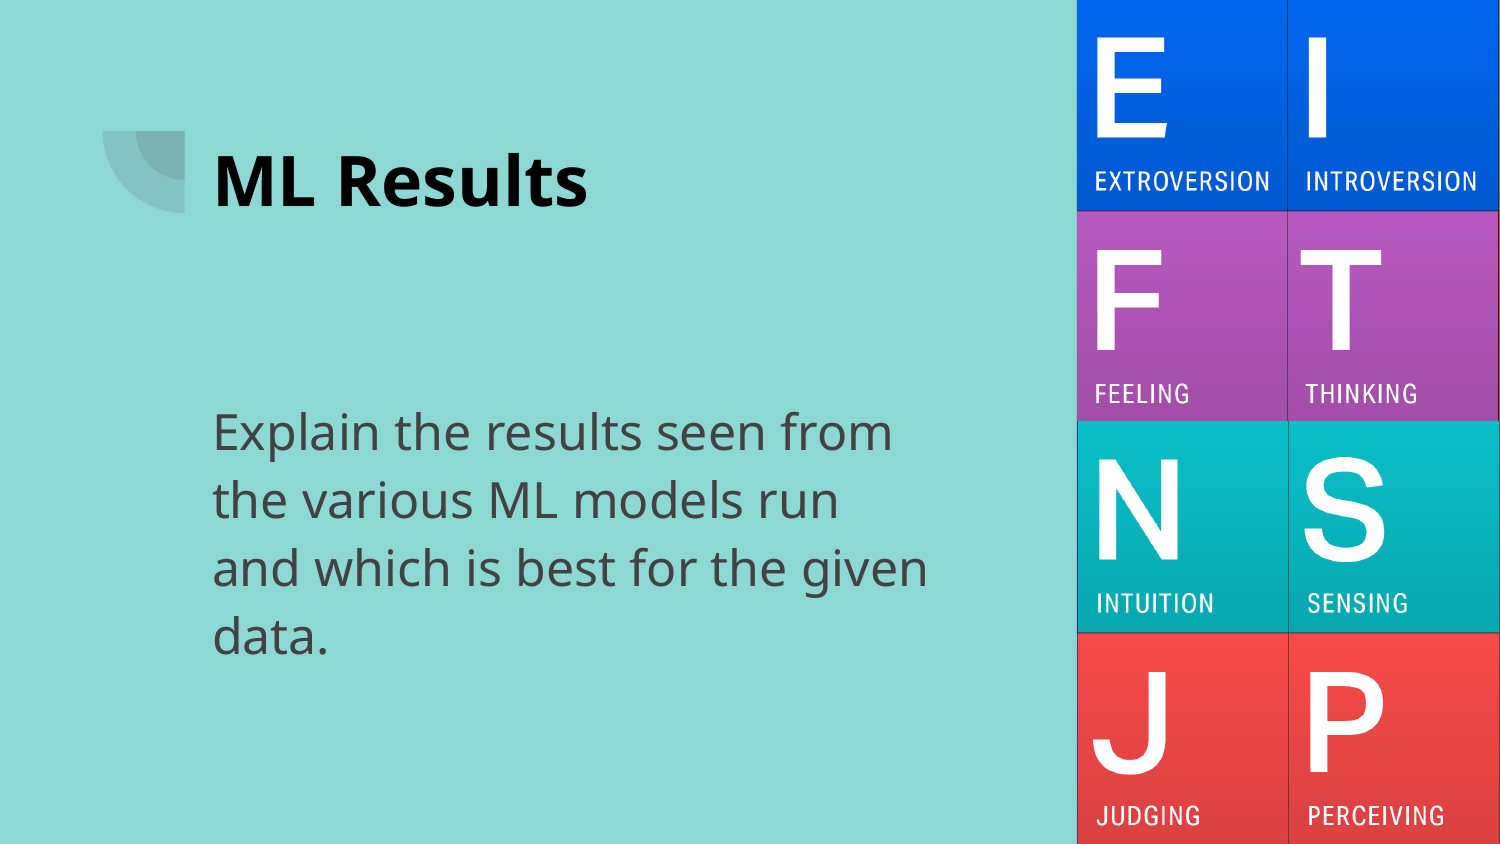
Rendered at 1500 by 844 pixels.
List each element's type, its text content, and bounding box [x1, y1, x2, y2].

title Explain the results seen from the various ML models run and which is best for the given data. [196, 313, 947, 753]
title ML Results [196, 116, 1041, 243]
picture [1076, 0, 1500, 844]
